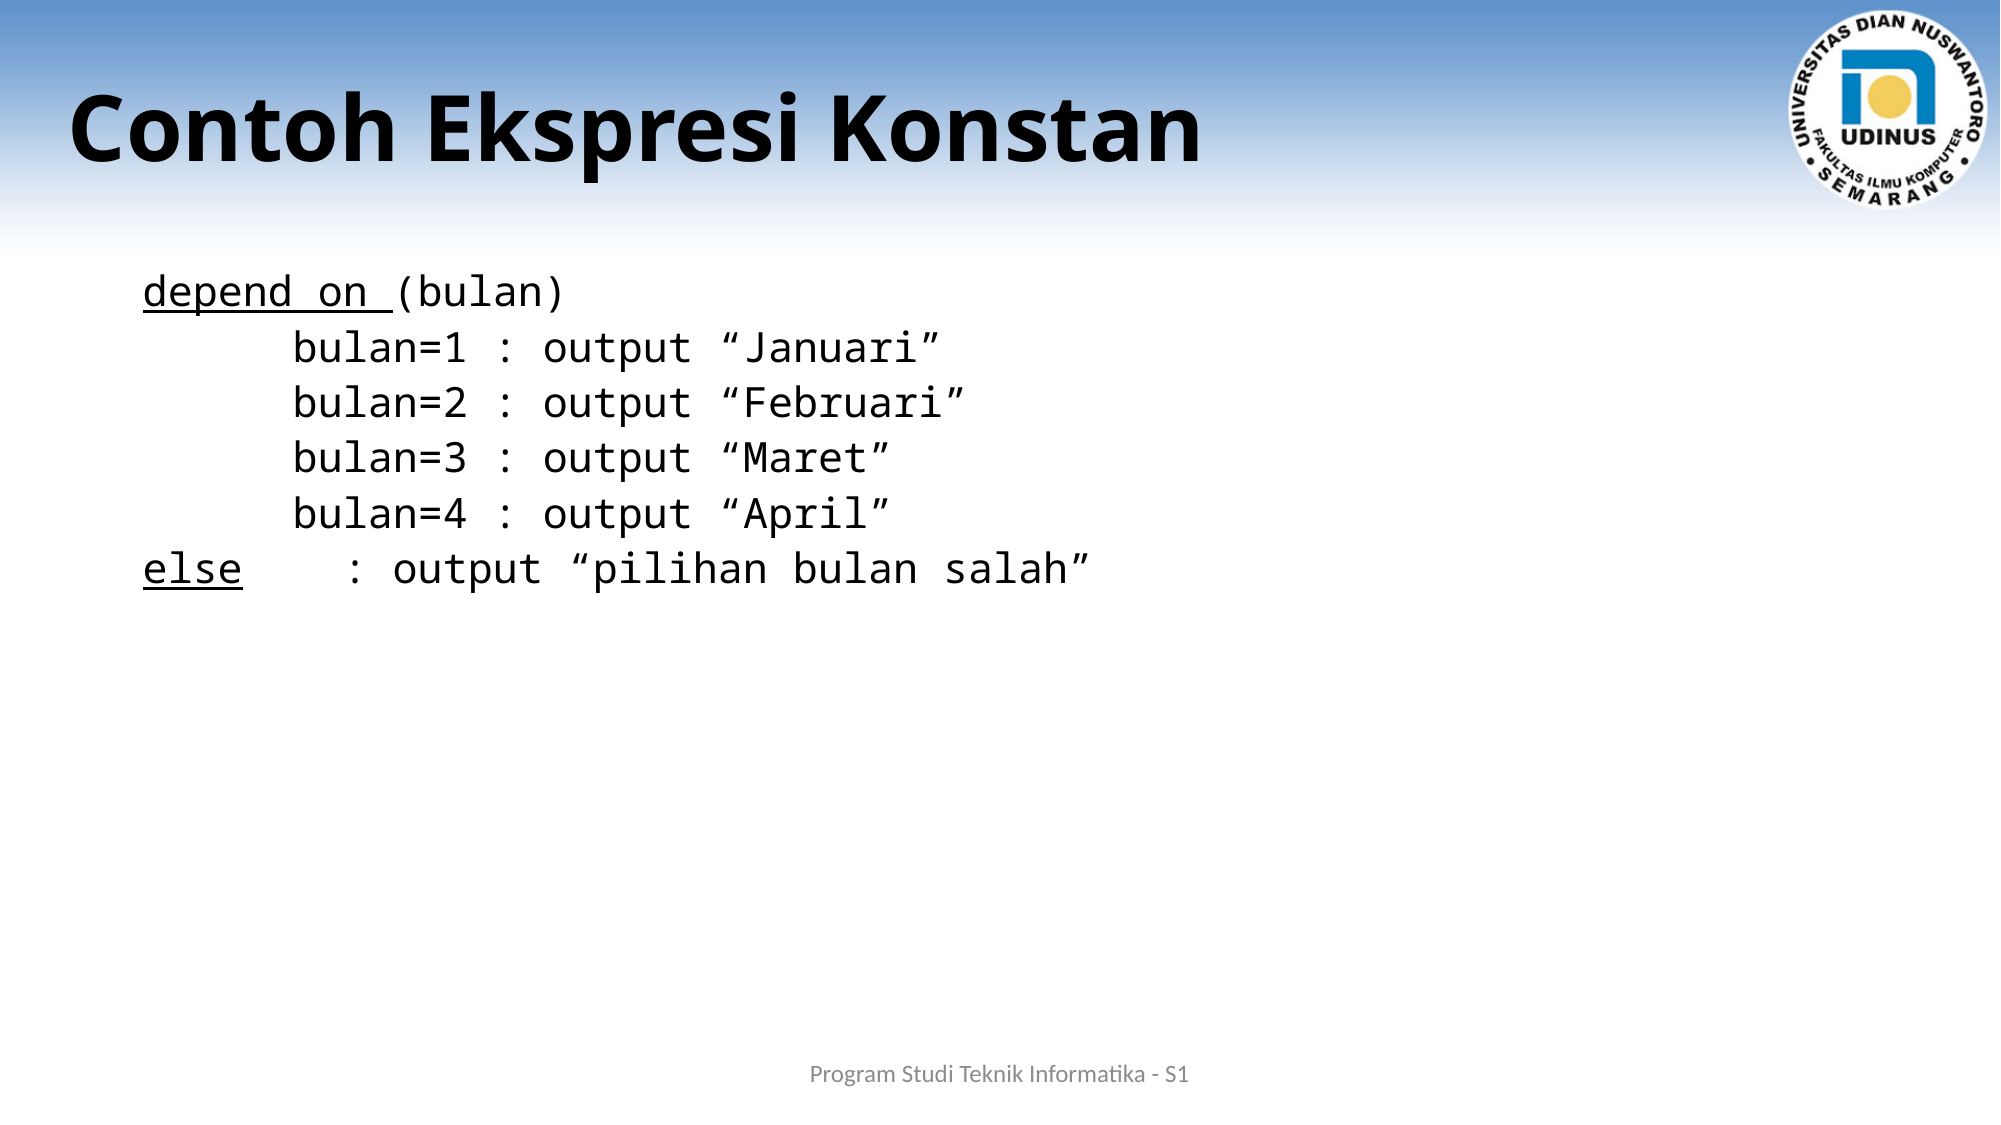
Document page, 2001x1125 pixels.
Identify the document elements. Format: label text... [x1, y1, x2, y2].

footer Program Studi Teknik Informatika - S1 [662, 1042, 1338, 1103]
picture [0, 0, 2000, 1125]
title Contoh Ekspresi Konstan [52, 22, 1700, 241]
list depend on (bulan) bulan=1 : output “Januari” bulan=2 : output “Februari” bulan=3 : output “Maret” bulan=4 : output “April” else : output “pilihan bulan salah” [52, 263, 1953, 1021]
